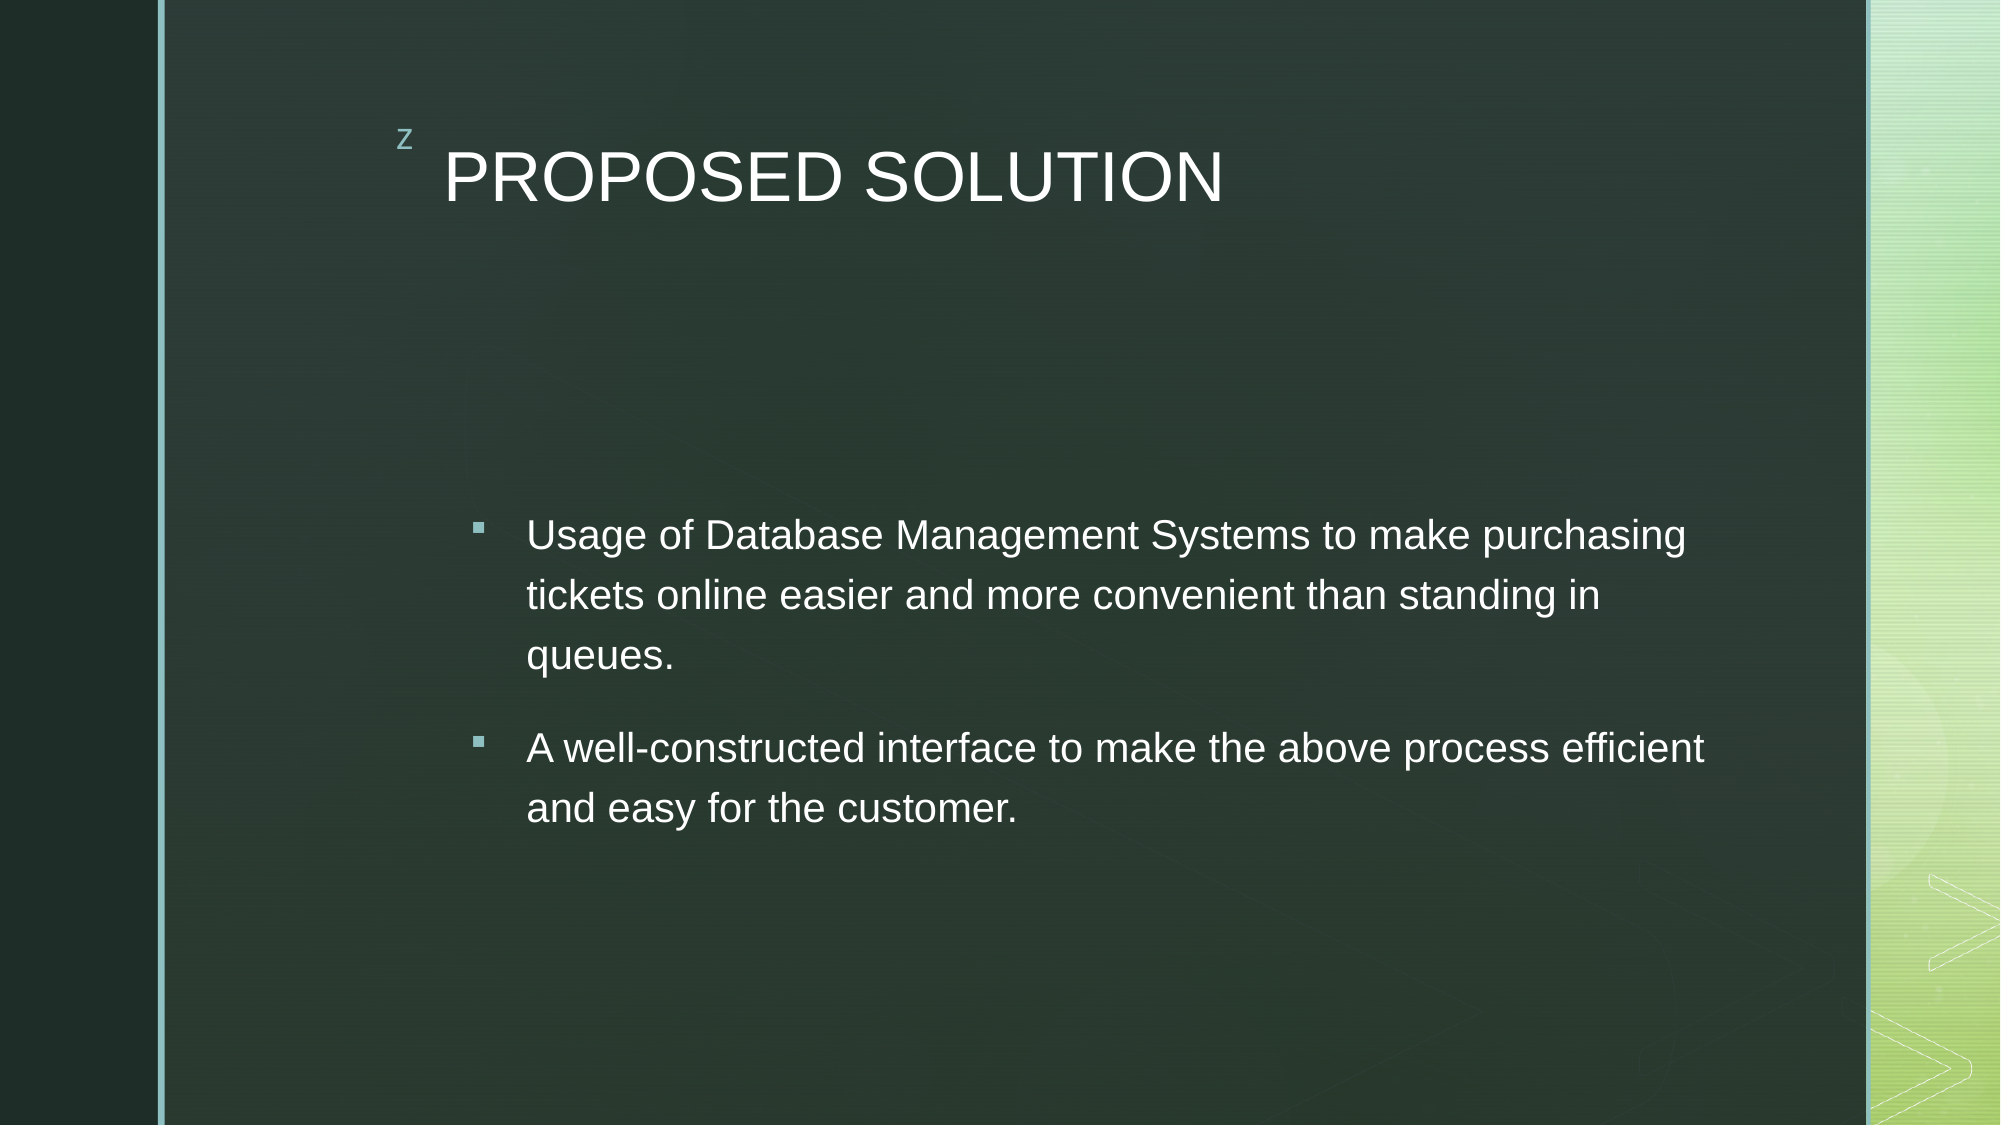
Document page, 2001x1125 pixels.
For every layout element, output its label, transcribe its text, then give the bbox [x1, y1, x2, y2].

title PROPOSED SOLUTION [428, 132, 1734, 310]
list Usage of Database Management Systems to make purchasing tickets online easier and more convenient than standing in queues. A well-constructed interface to make the above process efficient and easy for the customer. [454, 336, 1734, 993]
picture [1871, 0, 2001, 1125]
